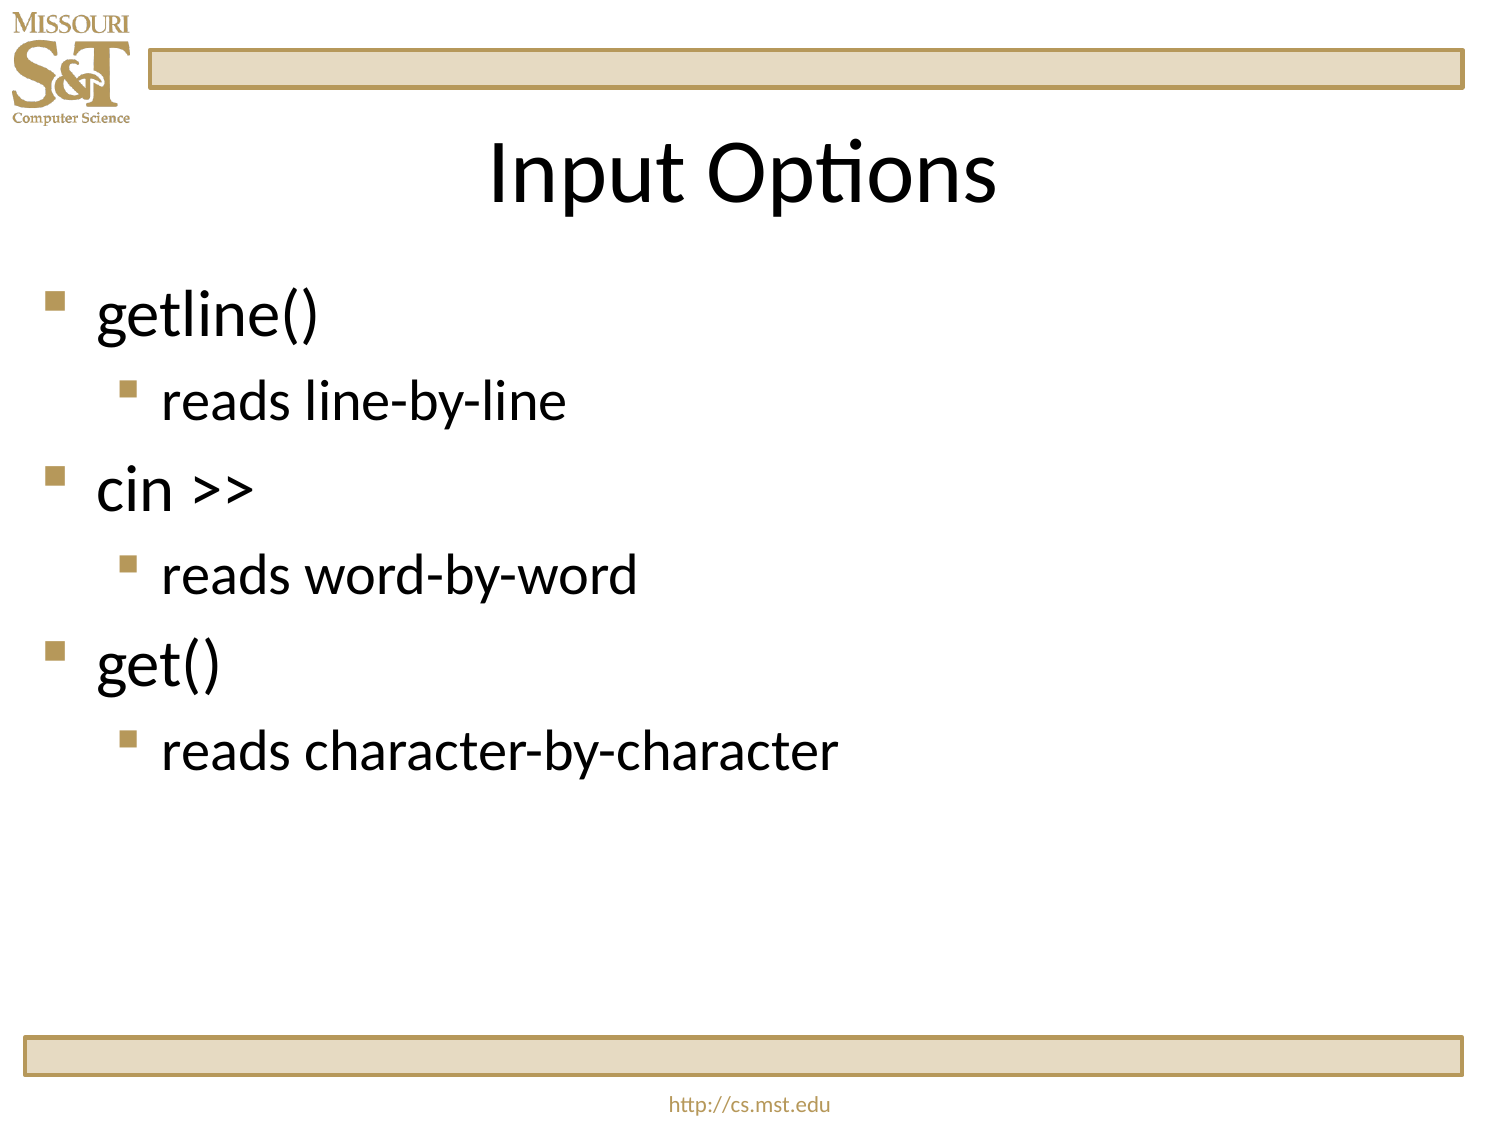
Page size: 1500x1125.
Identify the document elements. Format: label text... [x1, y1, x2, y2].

list getline() reads line-by-line cin >> reads word-by-word get() reads character-by-character [24, 262, 1463, 1005]
title Input Options [24, 99, 1463, 233]
picture [12, 12, 130, 126]
